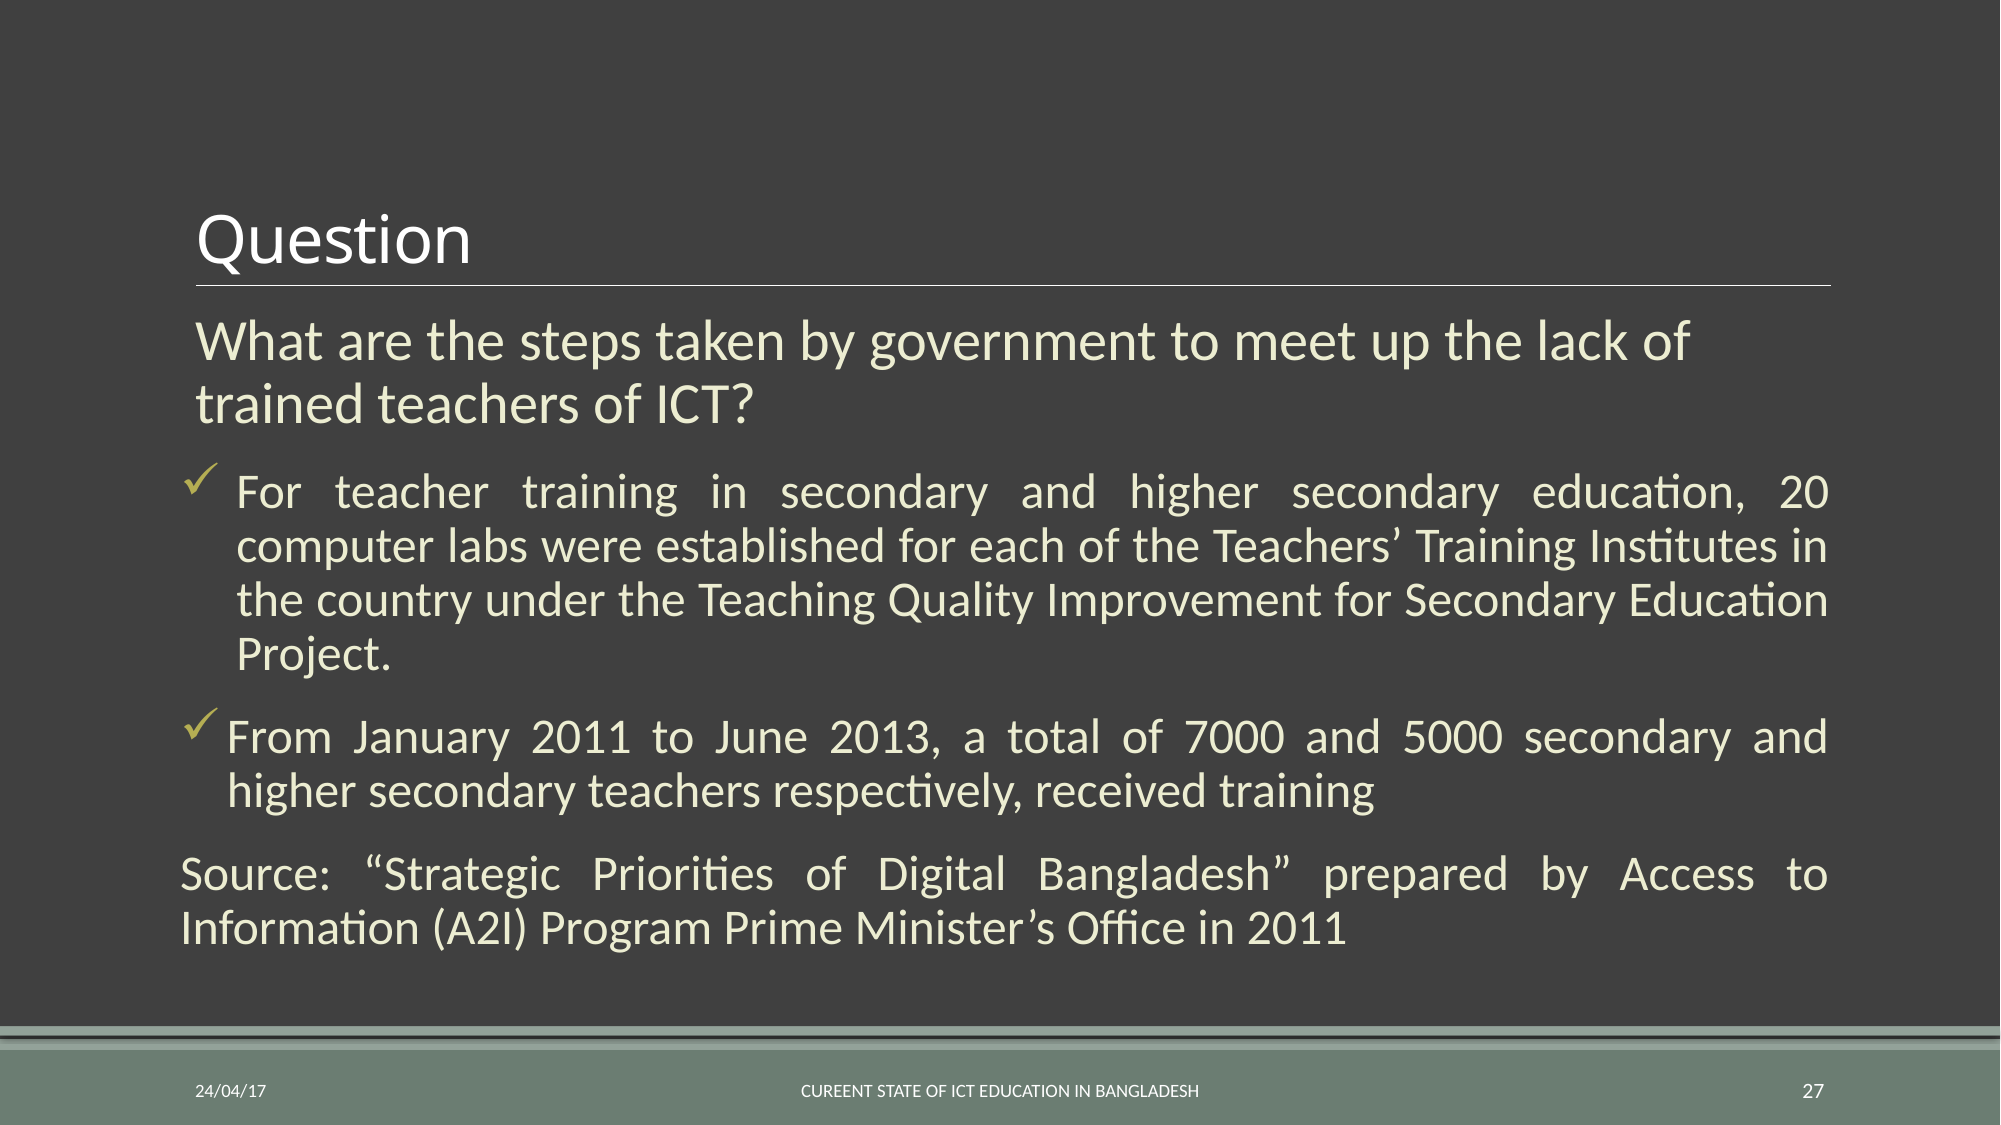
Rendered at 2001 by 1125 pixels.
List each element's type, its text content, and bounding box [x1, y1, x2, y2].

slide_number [180, 1059, 586, 1120]
title Question [180, 47, 1830, 285]
list What are the steps taken by government to meet up the lack of trained teachers of ICT? For teacher training in secondary and higher secondary education, 20 computer labs were established for each of the Teachers’ Training Institutes in the country under the Teaching Quality Improvement for Secondary Education Project. From January 2011 to June 2013, a total of 7000 and 5000 secondary and higher secondary teachers respectively, received training Source: “Strategic Priorities of Digital Bangladesh” prepared by Access to Information (A2I) Program Prime Minister’s Office in 2011 [180, 302, 1830, 963]
slide_number 27 [1624, 1059, 1840, 1120]
footer Cureent State of ICT Education in Bangladesh [604, 1059, 1396, 1120]
